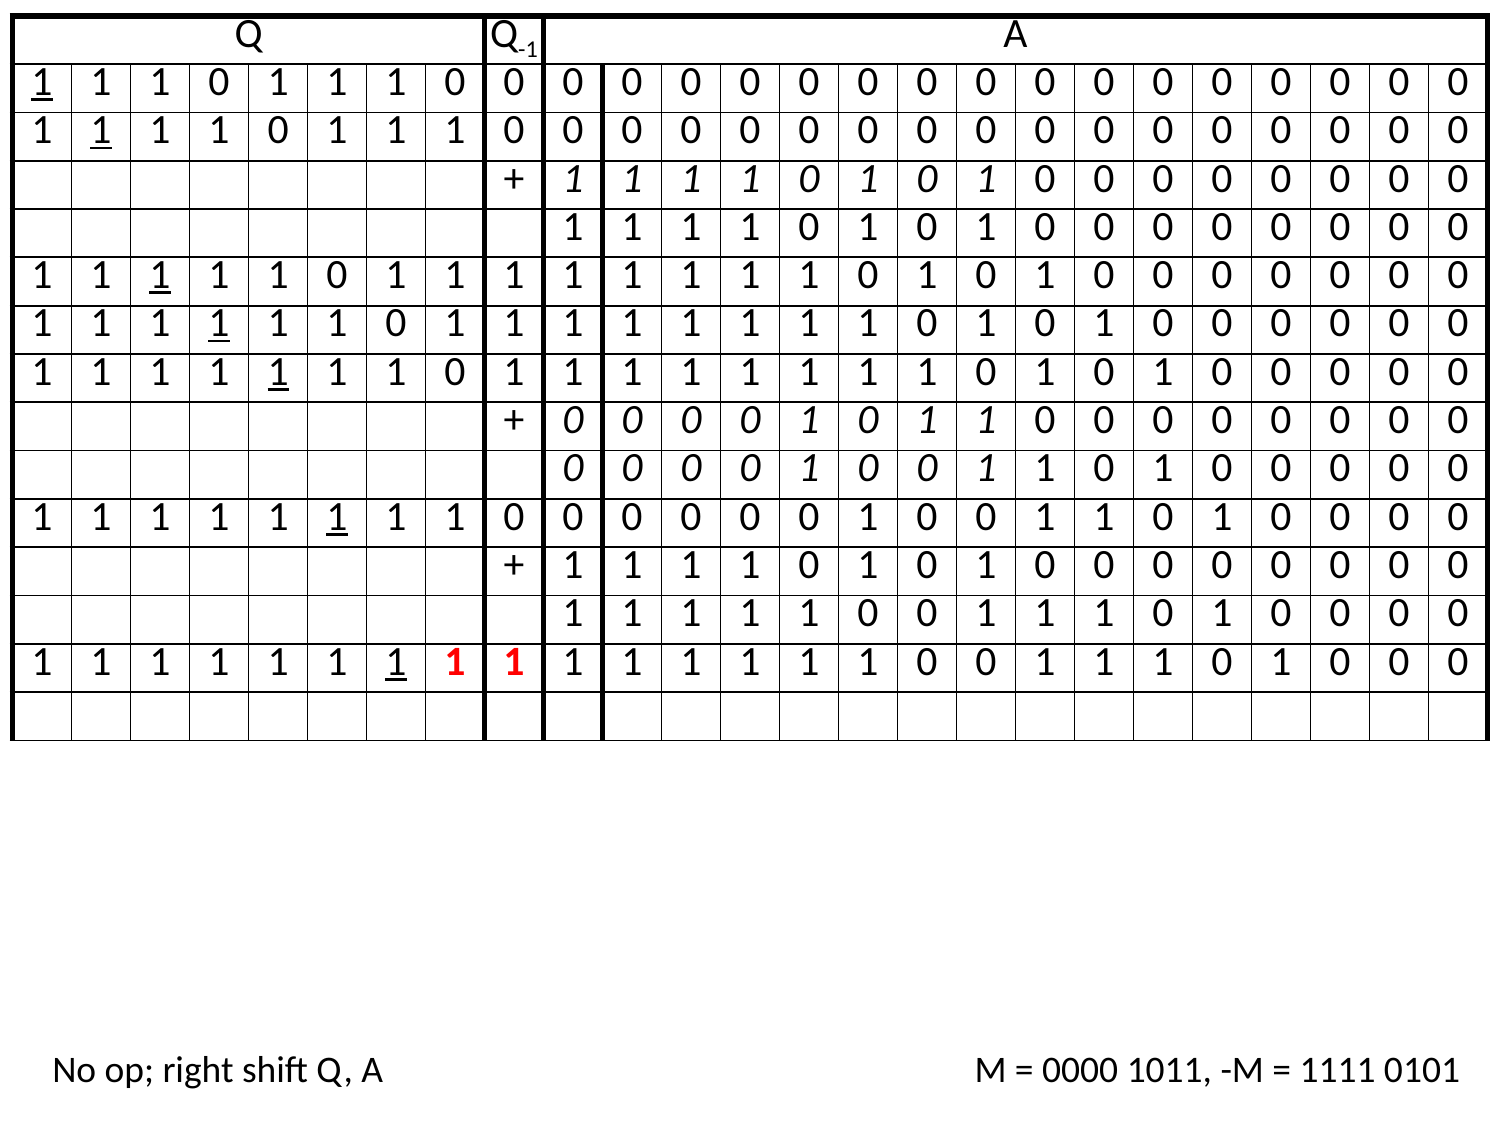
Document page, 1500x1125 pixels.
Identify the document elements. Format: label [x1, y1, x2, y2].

table_cell [898, 451, 956, 498]
table_cell [1370, 162, 1428, 208]
table_cell [957, 258, 1015, 305]
table_cell [367, 210, 425, 256]
table_cell [308, 500, 366, 546]
table_cell [1016, 500, 1074, 546]
table_cell [190, 693, 248, 740]
table_cell [1134, 113, 1192, 160]
table_cell [15, 451, 71, 498]
table_cell [780, 307, 838, 353]
table_cell [1252, 210, 1310, 256]
table_cell [839, 645, 897, 691]
table_cell [131, 162, 189, 208]
table_cell [1311, 258, 1369, 305]
table_cell [1370, 596, 1428, 643]
table_cell [1075, 693, 1133, 740]
table_cell [780, 403, 838, 450]
table_cell [1193, 65, 1251, 112]
table_cell [546, 307, 600, 353]
table_cell [1429, 596, 1485, 643]
table_cell [898, 403, 956, 450]
table_cell [1134, 210, 1192, 256]
table_cell [1370, 403, 1428, 450]
table_cell [780, 113, 838, 160]
table_cell [957, 355, 1015, 401]
table_cell [190, 258, 248, 305]
table_cell [546, 113, 600, 160]
table_cell [1429, 451, 1485, 498]
table_cell [1193, 596, 1251, 643]
table_cell [1016, 645, 1074, 691]
table_cell [898, 693, 956, 740]
table_cell [367, 596, 425, 643]
table_cell [1252, 693, 1310, 740]
table_cell [1016, 113, 1074, 160]
table_cell [1252, 500, 1310, 546]
table_cell [15, 65, 71, 112]
table_cell [426, 451, 482, 498]
table_cell [72, 645, 130, 691]
table_cell [662, 403, 720, 450]
table_cell [308, 548, 366, 595]
table_cell [487, 596, 541, 643]
table_cell [1252, 355, 1310, 401]
table_cell [190, 500, 248, 546]
table_cell [1016, 210, 1074, 256]
table_cell [780, 451, 838, 498]
table_cell [839, 113, 897, 160]
table_cell [839, 596, 897, 643]
table_cell [780, 162, 838, 208]
table_cell [1311, 355, 1369, 401]
text_box [37, 1037, 613, 1098]
table_cell [1252, 451, 1310, 498]
table_cell [1016, 307, 1074, 353]
table_cell [1134, 65, 1192, 112]
table_cell [1311, 548, 1369, 595]
table_cell [546, 451, 600, 498]
table_cell [1193, 645, 1251, 691]
table_cell [487, 162, 541, 208]
table_cell [1016, 693, 1074, 740]
table_cell [72, 258, 130, 305]
table_cell [1252, 162, 1310, 208]
table_cell [839, 403, 897, 450]
table_cell [1252, 65, 1310, 112]
table_cell [605, 258, 661, 305]
table_cell [131, 307, 189, 353]
table_cell [721, 548, 779, 595]
table_cell [1370, 258, 1428, 305]
table_cell [426, 693, 482, 740]
table_cell [308, 65, 366, 112]
table_cell [1370, 307, 1428, 353]
table_cell [1134, 403, 1192, 450]
table_cell [249, 307, 307, 353]
table_cell [662, 693, 720, 740]
table_cell [190, 210, 248, 256]
table_cell [1134, 258, 1192, 305]
table_cell [1370, 693, 1428, 740]
table_cell [1075, 162, 1133, 208]
table_cell [131, 500, 189, 546]
table_cell [1193, 113, 1251, 160]
table_cell [1311, 113, 1369, 160]
table_cell [72, 355, 130, 401]
table_cell [839, 210, 897, 256]
table_cell [1075, 355, 1133, 401]
table_cell [546, 258, 600, 305]
table_cell [426, 645, 482, 691]
table_cell [249, 645, 307, 691]
table_cell [839, 500, 897, 546]
table_cell [1370, 645, 1428, 691]
table_cell [1134, 355, 1192, 401]
table_cell [487, 500, 541, 546]
table_cell [190, 451, 248, 498]
table_cell [308, 451, 366, 498]
table_cell [605, 113, 661, 160]
table_cell [957, 645, 1015, 691]
table_cell [308, 355, 366, 401]
table_cell [249, 355, 307, 401]
table_cell [15, 162, 71, 208]
table_cell [957, 596, 1015, 643]
table_cell [426, 210, 482, 256]
table_cell [839, 307, 897, 353]
table_cell [957, 162, 1015, 208]
table_cell [131, 113, 189, 160]
table_cell [1075, 307, 1133, 353]
table_cell [957, 65, 1015, 112]
table_cell [367, 500, 425, 546]
table_cell [308, 162, 366, 208]
table_cell [190, 548, 248, 595]
table_cell [721, 65, 779, 112]
table_cell [308, 693, 366, 740]
table_cell [15, 645, 71, 691]
table_cell [131, 451, 189, 498]
table_cell [249, 596, 307, 643]
table_cell [898, 65, 956, 112]
table_cell [839, 355, 897, 401]
table_cell [1370, 500, 1428, 546]
table_cell [1429, 258, 1485, 305]
table_cell [1193, 307, 1251, 353]
table_cell [546, 500, 600, 546]
table_cell [1311, 693, 1369, 740]
table_cell [1134, 548, 1192, 595]
table_cell [721, 693, 779, 740]
table_cell [780, 355, 838, 401]
table_cell [367, 113, 425, 160]
table_cell [426, 355, 482, 401]
table_cell [1252, 596, 1310, 643]
table_cell [1193, 403, 1251, 450]
table_cell [1370, 355, 1428, 401]
table_cell [780, 693, 838, 740]
table_cell [249, 693, 307, 740]
table_cell [605, 210, 661, 256]
table_cell [662, 596, 720, 643]
table_cell [780, 596, 838, 643]
table_cell [898, 307, 956, 353]
table_cell [367, 355, 425, 401]
table_cell [662, 162, 720, 208]
table_cell [898, 548, 956, 595]
table_cell [957, 307, 1015, 353]
table_cell [605, 162, 661, 208]
table_cell [957, 693, 1015, 740]
table_cell [15, 596, 71, 643]
table_cell [426, 548, 482, 595]
table_header [487, 19, 541, 63]
table_cell [780, 548, 838, 595]
table_cell [190, 403, 248, 450]
table_cell [249, 451, 307, 498]
table_cell [546, 596, 600, 643]
table_cell [249, 162, 307, 208]
table_cell [131, 210, 189, 256]
table_cell [1429, 645, 1485, 691]
table_cell [1429, 548, 1485, 595]
table_cell [1075, 451, 1133, 498]
table_cell [1252, 307, 1310, 353]
table_cell [308, 307, 366, 353]
table_cell [249, 258, 307, 305]
table_cell [1429, 113, 1485, 160]
table_cell [721, 596, 779, 643]
table_cell [1016, 258, 1074, 305]
table_cell [487, 258, 541, 305]
table_cell [72, 307, 130, 353]
table_cell [308, 210, 366, 256]
table_cell [780, 65, 838, 112]
table_cell [605, 500, 661, 546]
table_cell [546, 403, 600, 450]
table_cell [957, 500, 1015, 546]
table_cell [131, 596, 189, 643]
table_cell [546, 162, 600, 208]
table_cell [1429, 355, 1485, 401]
table_cell [1075, 65, 1133, 112]
table_cell [1134, 645, 1192, 691]
table_cell [546, 645, 600, 691]
table_cell [190, 162, 248, 208]
table_cell [839, 693, 897, 740]
table_cell [367, 645, 425, 691]
table_cell [249, 403, 307, 450]
text_box [900, 1037, 1475, 1098]
table_cell [131, 693, 189, 740]
table_cell [15, 693, 71, 740]
table_cell [1075, 258, 1133, 305]
table_cell [1075, 548, 1133, 595]
table_cell [1193, 693, 1251, 740]
table_cell [1311, 210, 1369, 256]
table_cell [249, 500, 307, 546]
table_cell [546, 210, 600, 256]
table_cell [1193, 162, 1251, 208]
table_cell [1134, 307, 1192, 353]
table_cell [898, 162, 956, 208]
table_cell [1311, 596, 1369, 643]
table_cell [780, 500, 838, 546]
table_cell [1193, 500, 1251, 546]
table_cell [1193, 210, 1251, 256]
table_cell [308, 113, 366, 160]
table_cell [721, 210, 779, 256]
table_cell [1134, 451, 1192, 498]
table_cell [839, 162, 897, 208]
table_cell [898, 210, 956, 256]
table_cell [487, 403, 541, 450]
table_cell [1075, 645, 1133, 691]
table_cell [957, 451, 1015, 498]
table_cell [72, 113, 130, 160]
table_cell [1429, 307, 1485, 353]
table_header [546, 19, 1485, 63]
table_cell [546, 65, 600, 112]
table_cell [1252, 258, 1310, 305]
table_cell [249, 210, 307, 256]
table_cell [839, 451, 897, 498]
table_cell [1311, 500, 1369, 546]
table_cell [1075, 210, 1133, 256]
table_cell [546, 693, 600, 740]
table_cell [487, 65, 541, 112]
table_cell [1193, 258, 1251, 305]
table_cell [721, 258, 779, 305]
table_cell [1193, 548, 1251, 595]
table_cell [72, 162, 130, 208]
table_cell [72, 210, 130, 256]
table_cell [426, 403, 482, 450]
table_cell [131, 403, 189, 450]
table_cell [662, 548, 720, 595]
table_cell [898, 596, 956, 643]
table_cell [72, 403, 130, 450]
table_cell [898, 645, 956, 691]
table_cell [839, 258, 897, 305]
table_cell [721, 403, 779, 450]
table_cell [426, 65, 482, 112]
table_cell [1429, 210, 1485, 256]
table_cell [546, 355, 600, 401]
table_cell [72, 693, 130, 740]
table_cell [131, 548, 189, 595]
table_cell [1016, 596, 1074, 643]
table_cell [780, 210, 838, 256]
table_cell [780, 258, 838, 305]
table_cell [131, 65, 189, 112]
table_cell [1311, 65, 1369, 112]
table_cell [487, 645, 541, 691]
table_cell [1075, 403, 1133, 450]
table_cell [605, 645, 661, 691]
table_cell [308, 258, 366, 305]
table_cell [721, 451, 779, 498]
table_cell [1311, 451, 1369, 498]
table_cell [780, 645, 838, 691]
table_cell [605, 548, 661, 595]
table_cell [1311, 307, 1369, 353]
table_cell [662, 645, 720, 691]
table_cell [1016, 162, 1074, 208]
table_cell [190, 596, 248, 643]
table_cell [190, 355, 248, 401]
table_cell [1252, 113, 1310, 160]
table_cell [605, 355, 661, 401]
table_cell [15, 548, 71, 595]
table_cell [839, 65, 897, 112]
table_cell [426, 596, 482, 643]
table_cell [662, 355, 720, 401]
table_cell [898, 113, 956, 160]
table_cell [1016, 355, 1074, 401]
table_cell [546, 548, 600, 595]
table_cell [1252, 403, 1310, 450]
table_cell [662, 258, 720, 305]
table_cell [721, 355, 779, 401]
table_cell [1134, 693, 1192, 740]
table_cell [426, 500, 482, 546]
table_cell [898, 258, 956, 305]
table_cell [1370, 210, 1428, 256]
table_cell [1193, 355, 1251, 401]
table_cell [72, 548, 130, 595]
table_cell [662, 451, 720, 498]
table_cell [1075, 113, 1133, 160]
table_cell [249, 65, 307, 112]
table_cell [15, 403, 71, 450]
table_cell [1016, 548, 1074, 595]
table_cell [15, 355, 71, 401]
table_cell [15, 307, 71, 353]
table_cell [1134, 500, 1192, 546]
table_cell [605, 693, 661, 740]
table_cell [1134, 162, 1192, 208]
table_cell [1311, 645, 1369, 691]
table_cell [1193, 451, 1251, 498]
table_cell [72, 500, 130, 546]
table_cell [487, 113, 541, 160]
table_cell [662, 500, 720, 546]
table_cell [15, 258, 71, 305]
table_cell [1134, 596, 1192, 643]
table_cell [721, 162, 779, 208]
table_cell [1016, 451, 1074, 498]
table_cell [190, 113, 248, 160]
table_cell [1429, 500, 1485, 546]
table_cell [721, 113, 779, 160]
table_cell [426, 162, 482, 208]
table_cell [1016, 403, 1074, 450]
table_cell [426, 307, 482, 353]
table_cell [957, 210, 1015, 256]
table_cell [487, 355, 541, 401]
table_cell [367, 403, 425, 450]
table_cell [605, 451, 661, 498]
table_cell [487, 693, 541, 740]
table_cell [367, 451, 425, 498]
table_cell [1252, 548, 1310, 595]
table_cell [1370, 548, 1428, 595]
table_cell [1311, 162, 1369, 208]
table_cell [131, 645, 189, 691]
table_cell [605, 403, 661, 450]
table_cell [839, 548, 897, 595]
table_cell [367, 162, 425, 208]
table_cell [605, 307, 661, 353]
table_cell [15, 113, 71, 160]
table_cell [1429, 65, 1485, 112]
table_cell [1016, 65, 1074, 112]
table_cell [487, 307, 541, 353]
table_cell [131, 355, 189, 401]
table_cell [131, 258, 189, 305]
table_cell [367, 548, 425, 595]
table_cell [721, 500, 779, 546]
table_cell [605, 596, 661, 643]
table_cell [367, 307, 425, 353]
table_cell [190, 65, 248, 112]
table_cell [957, 403, 1015, 450]
table_cell [15, 500, 71, 546]
table_cell [487, 210, 541, 256]
table_cell [1370, 451, 1428, 498]
table_cell [957, 113, 1015, 160]
table_cell [308, 645, 366, 691]
table_cell [367, 65, 425, 112]
table_cell [308, 596, 366, 643]
table_cell [898, 355, 956, 401]
table_cell [1370, 113, 1428, 160]
table_cell [367, 258, 425, 305]
table_cell [721, 307, 779, 353]
table_cell [662, 113, 720, 160]
table_cell [426, 113, 482, 160]
table_cell [249, 113, 307, 160]
table_cell [487, 548, 541, 595]
table_cell [367, 693, 425, 740]
table_cell [487, 451, 541, 498]
table_cell [72, 65, 130, 112]
table_cell [662, 210, 720, 256]
table_cell [308, 403, 366, 450]
table_header [15, 19, 482, 63]
table_cell [1075, 500, 1133, 546]
table_cell [605, 65, 661, 112]
table_cell [15, 210, 71, 256]
table_cell [1252, 645, 1310, 691]
table_cell [1370, 65, 1428, 112]
table_cell [1075, 596, 1133, 643]
table_cell [957, 548, 1015, 595]
table_cell [426, 258, 482, 305]
table_cell [190, 645, 248, 691]
table_cell [72, 596, 130, 643]
table_cell [662, 307, 720, 353]
table_cell [190, 307, 248, 353]
table_cell [898, 500, 956, 546]
table_cell [72, 451, 130, 498]
table_cell [249, 548, 307, 595]
table_cell [1311, 403, 1369, 450]
table_cell [721, 645, 779, 691]
table_cell [662, 65, 720, 112]
table_cell [1429, 693, 1485, 740]
table_cell [1429, 162, 1485, 208]
table_cell [1429, 403, 1485, 450]
